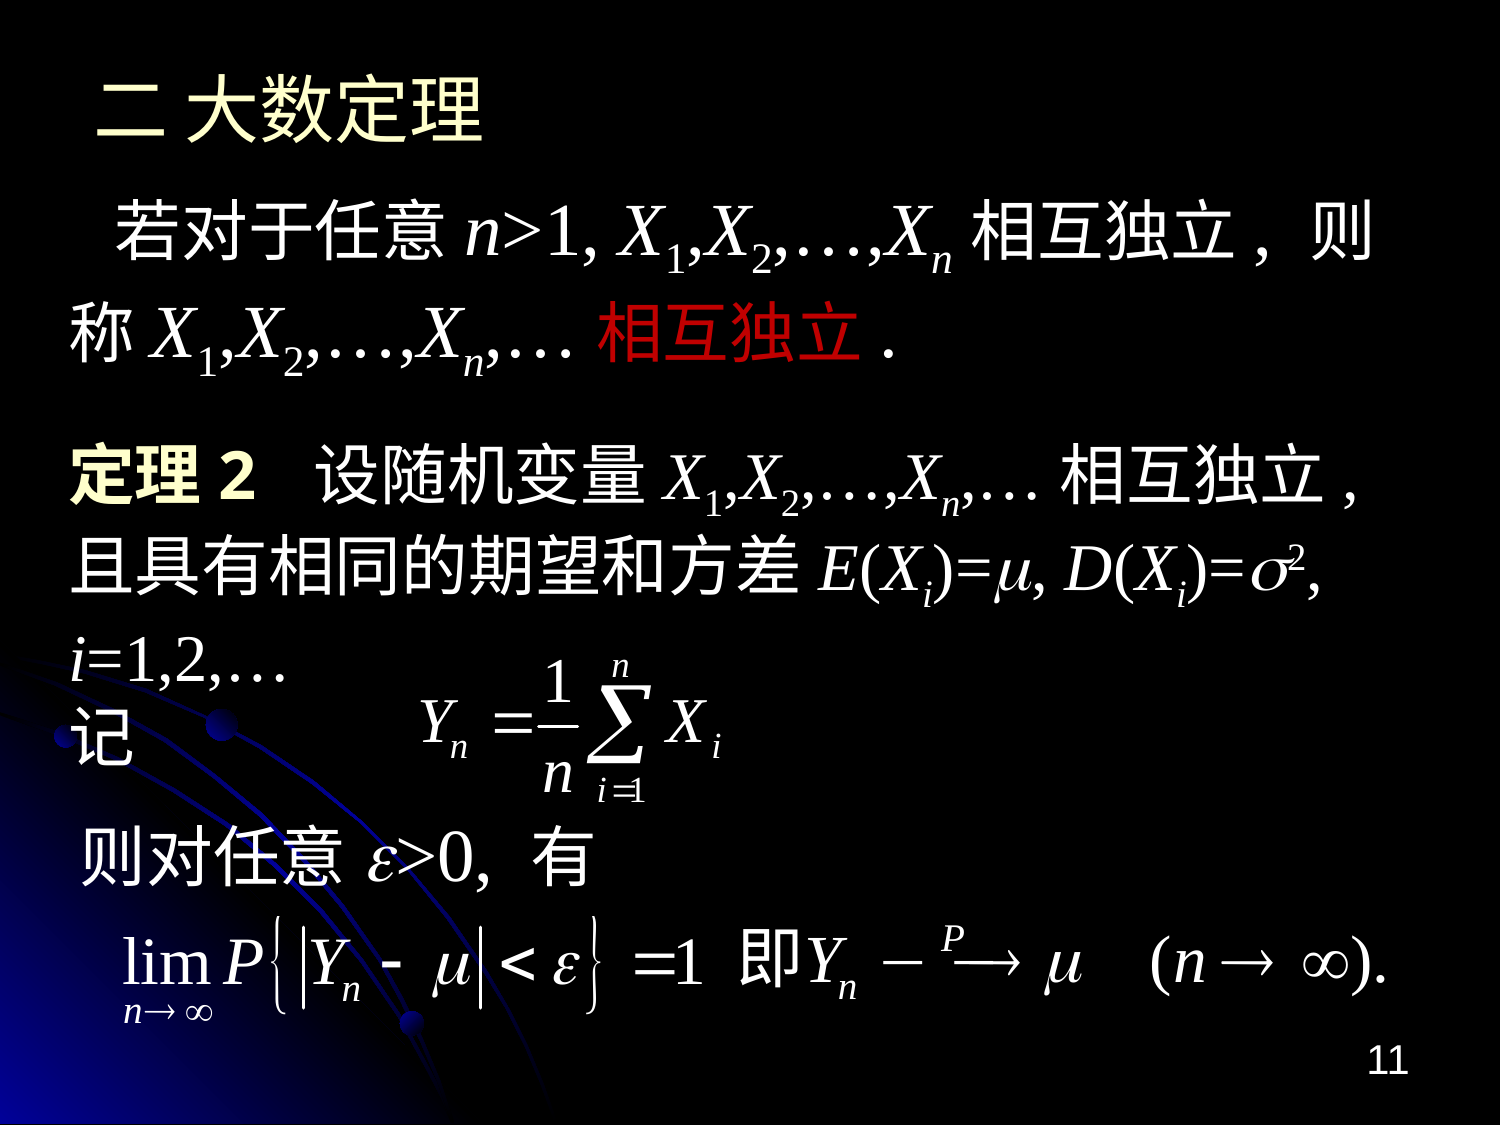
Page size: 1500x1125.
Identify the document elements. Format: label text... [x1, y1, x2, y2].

text_box 则对任意e>0, 有 [64, 798, 1412, 904]
text_box 二 大数定理 [78, 54, 1472, 157]
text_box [418, 644, 731, 809]
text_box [738, 916, 1389, 1006]
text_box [119, 916, 703, 1030]
title 若对于任意n>1, X1,X2,…,Xn相互独立, 则称X1,X2,…,Xn,…相互独立. [53, 172, 1447, 383]
slide_number 11 [1074, 1025, 1425, 1100]
text_box 定理2 设随机变量X1,X2,…,Xn,…相互独立, 且具有相同的期望和方差E(Xi)=m, D(Xi)=s2, i=1,2,… 记 [53, 425, 1447, 697]
